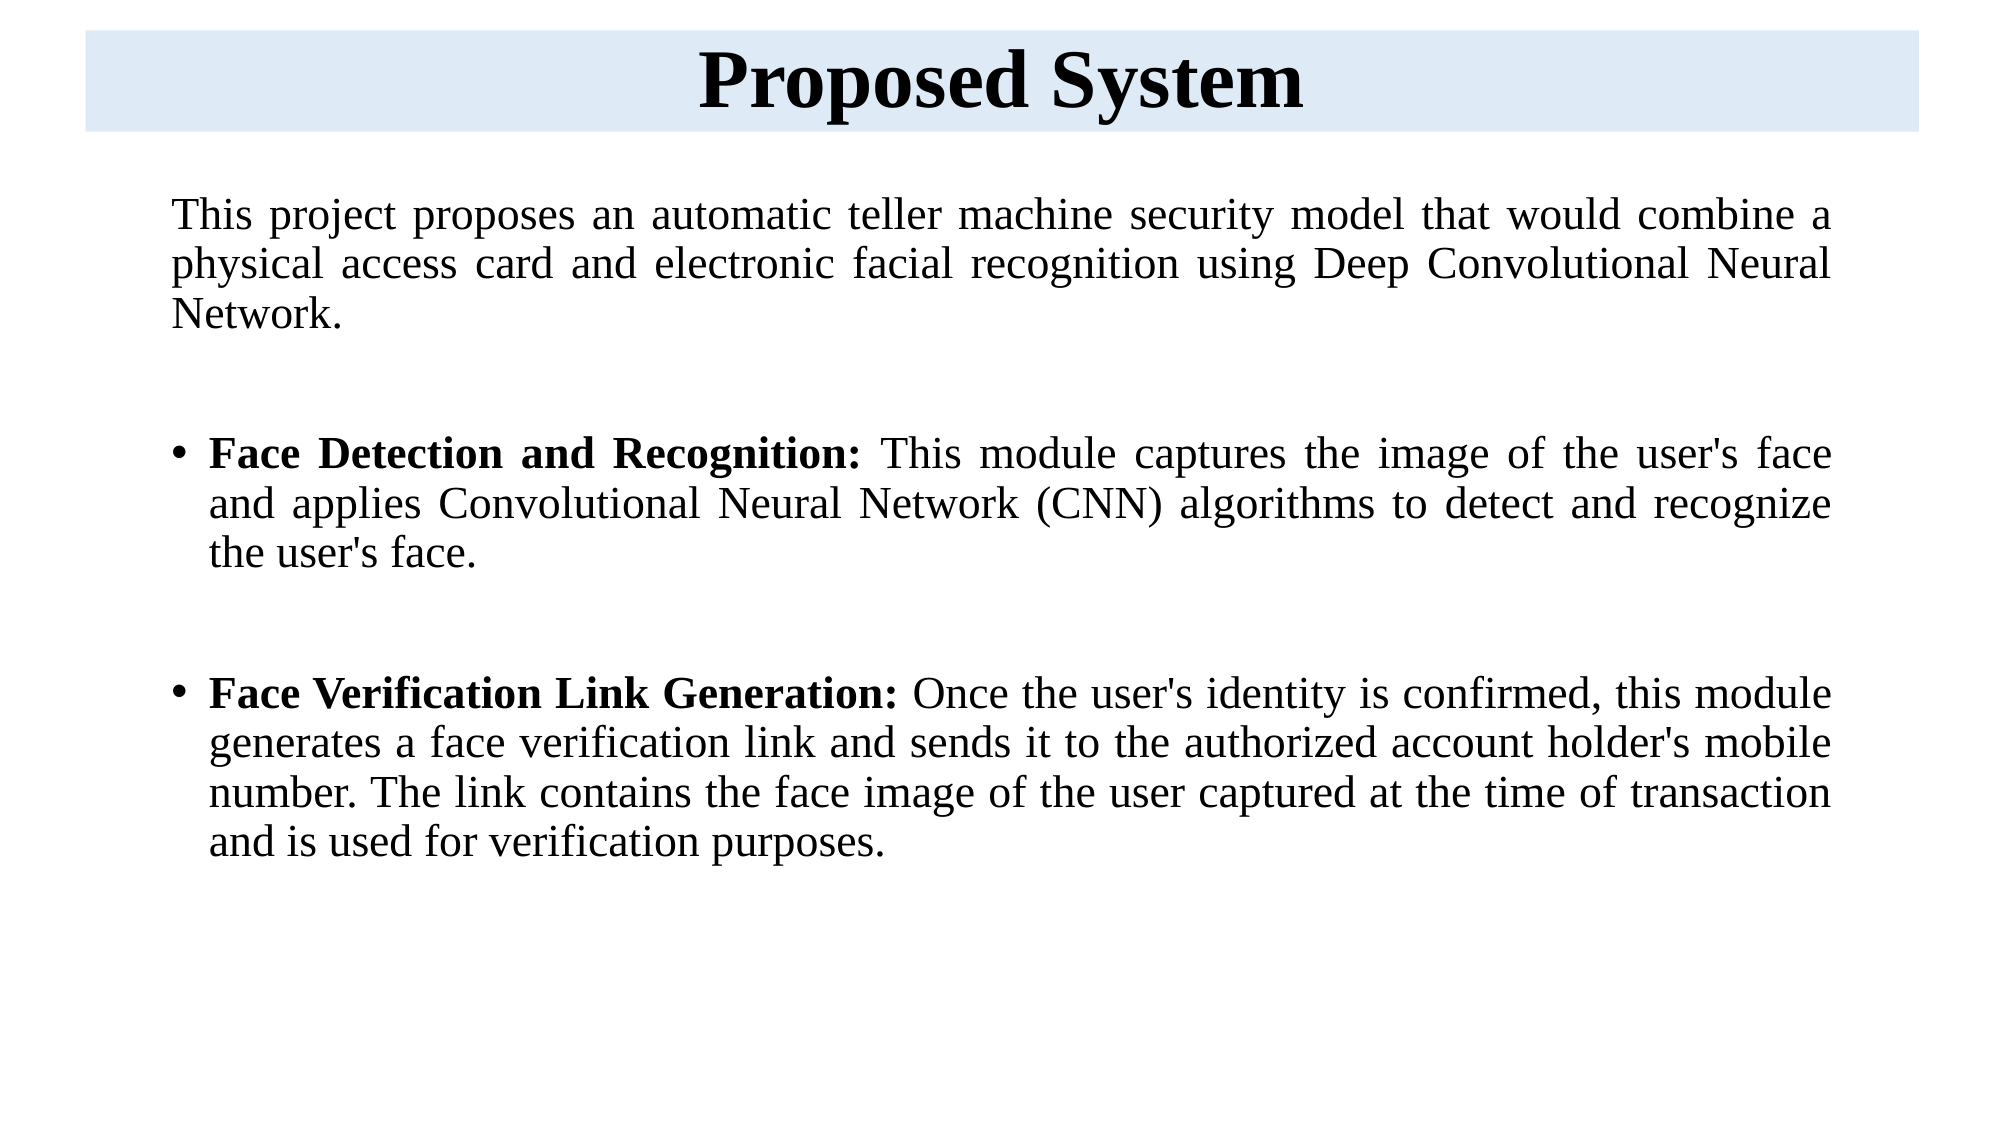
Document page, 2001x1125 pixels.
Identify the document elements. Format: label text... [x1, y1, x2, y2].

list This project proposes an automatic teller machine security model that would combine a physical access card and electronic facial recognition using Deep Convolutional Neural Network. Face Detection and Recognition: This module captures the image of the user's face and applies Convolutional Neural Network (CNN) algorithms to detect and recognize the user's face. Face Verification Link Generation: Once the user's identity is confirmed, this module generates a face verification link and sends it to the authorized account holder's mobile number. The link contains the face image of the user captured at the time of transaction and is used for verification purposes. [156, 182, 1849, 982]
title Proposed System [85, 30, 1919, 132]
